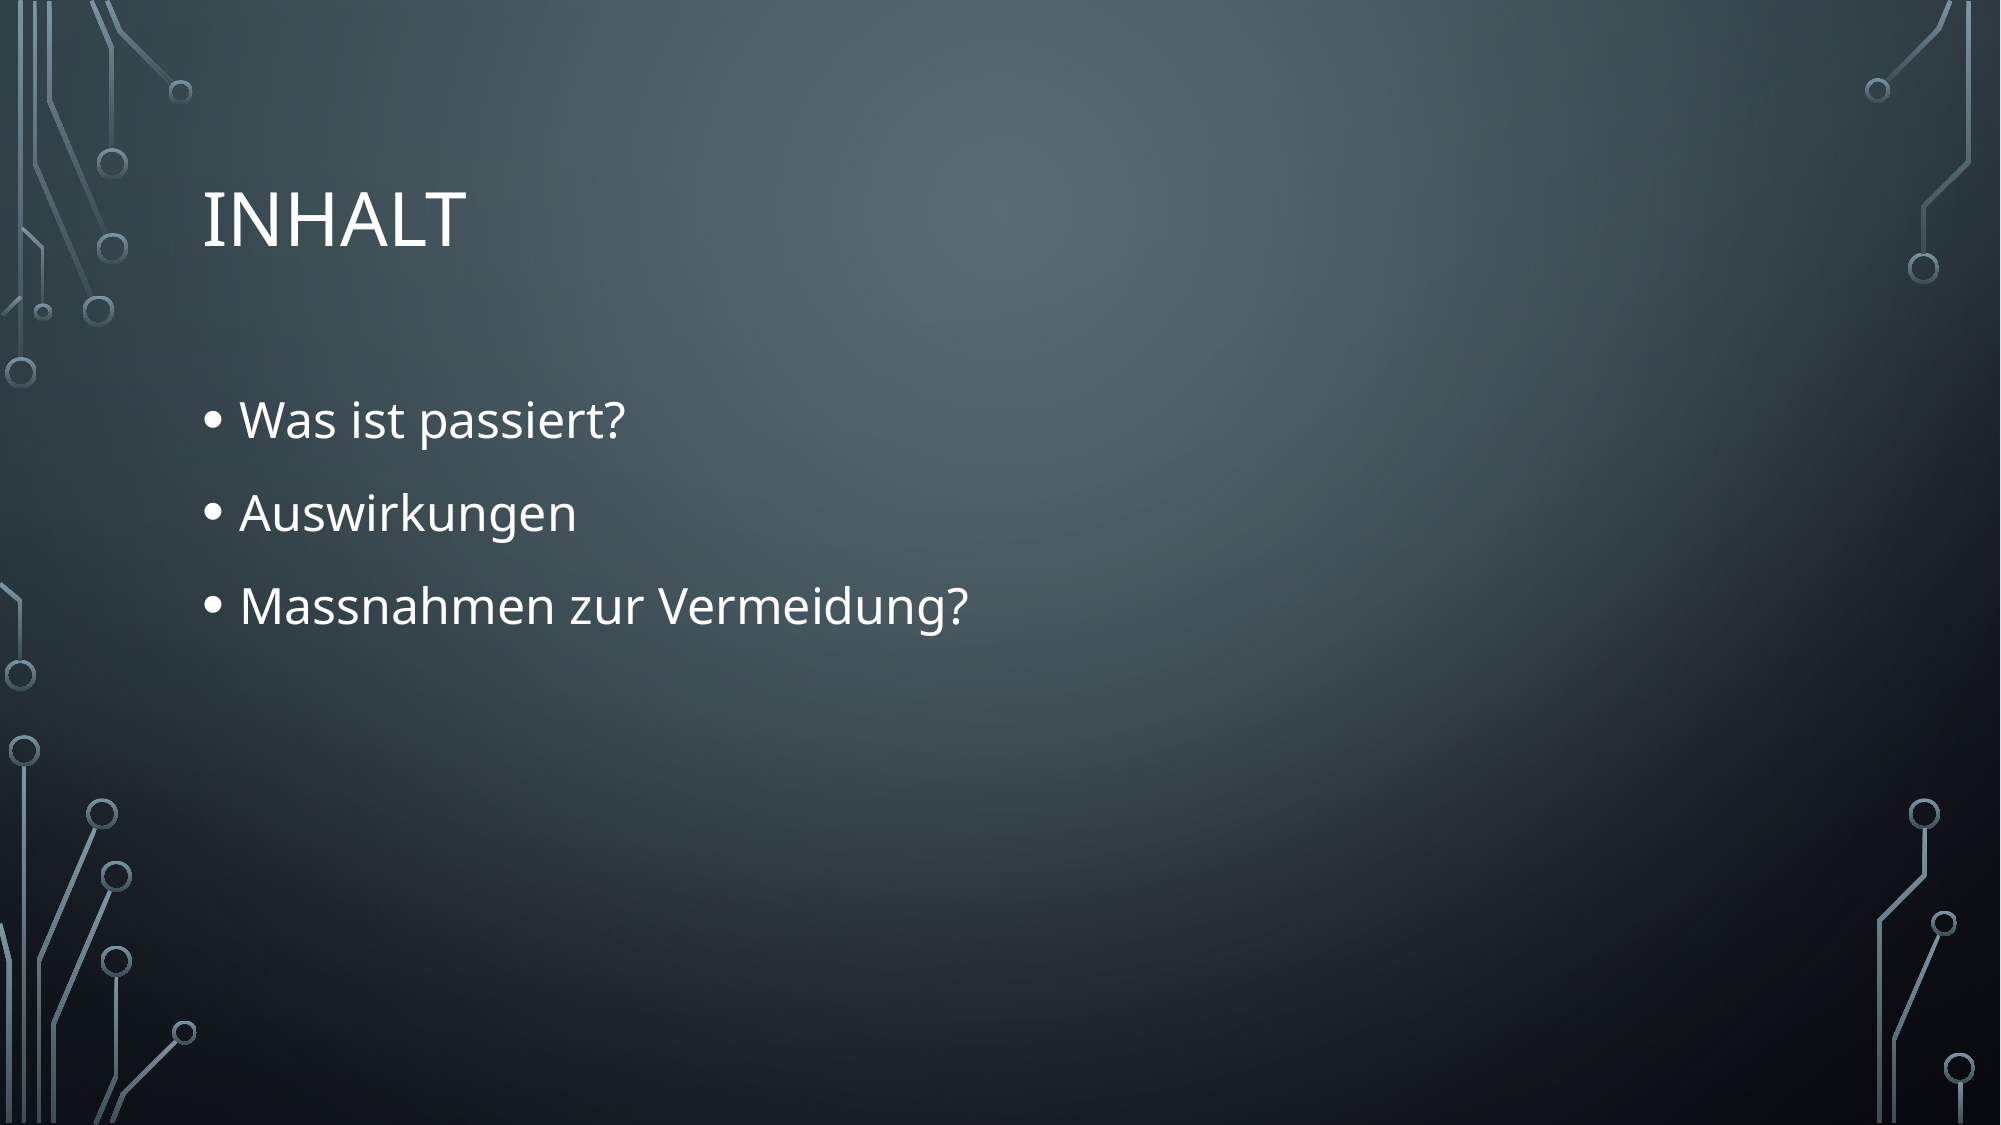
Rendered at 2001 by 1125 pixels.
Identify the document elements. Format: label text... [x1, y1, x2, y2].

title Inhalt [187, 101, 1813, 344]
list Was ist passiert? Auswirkungen Massnahmen zur Vermeidung? [187, 369, 1813, 950]
